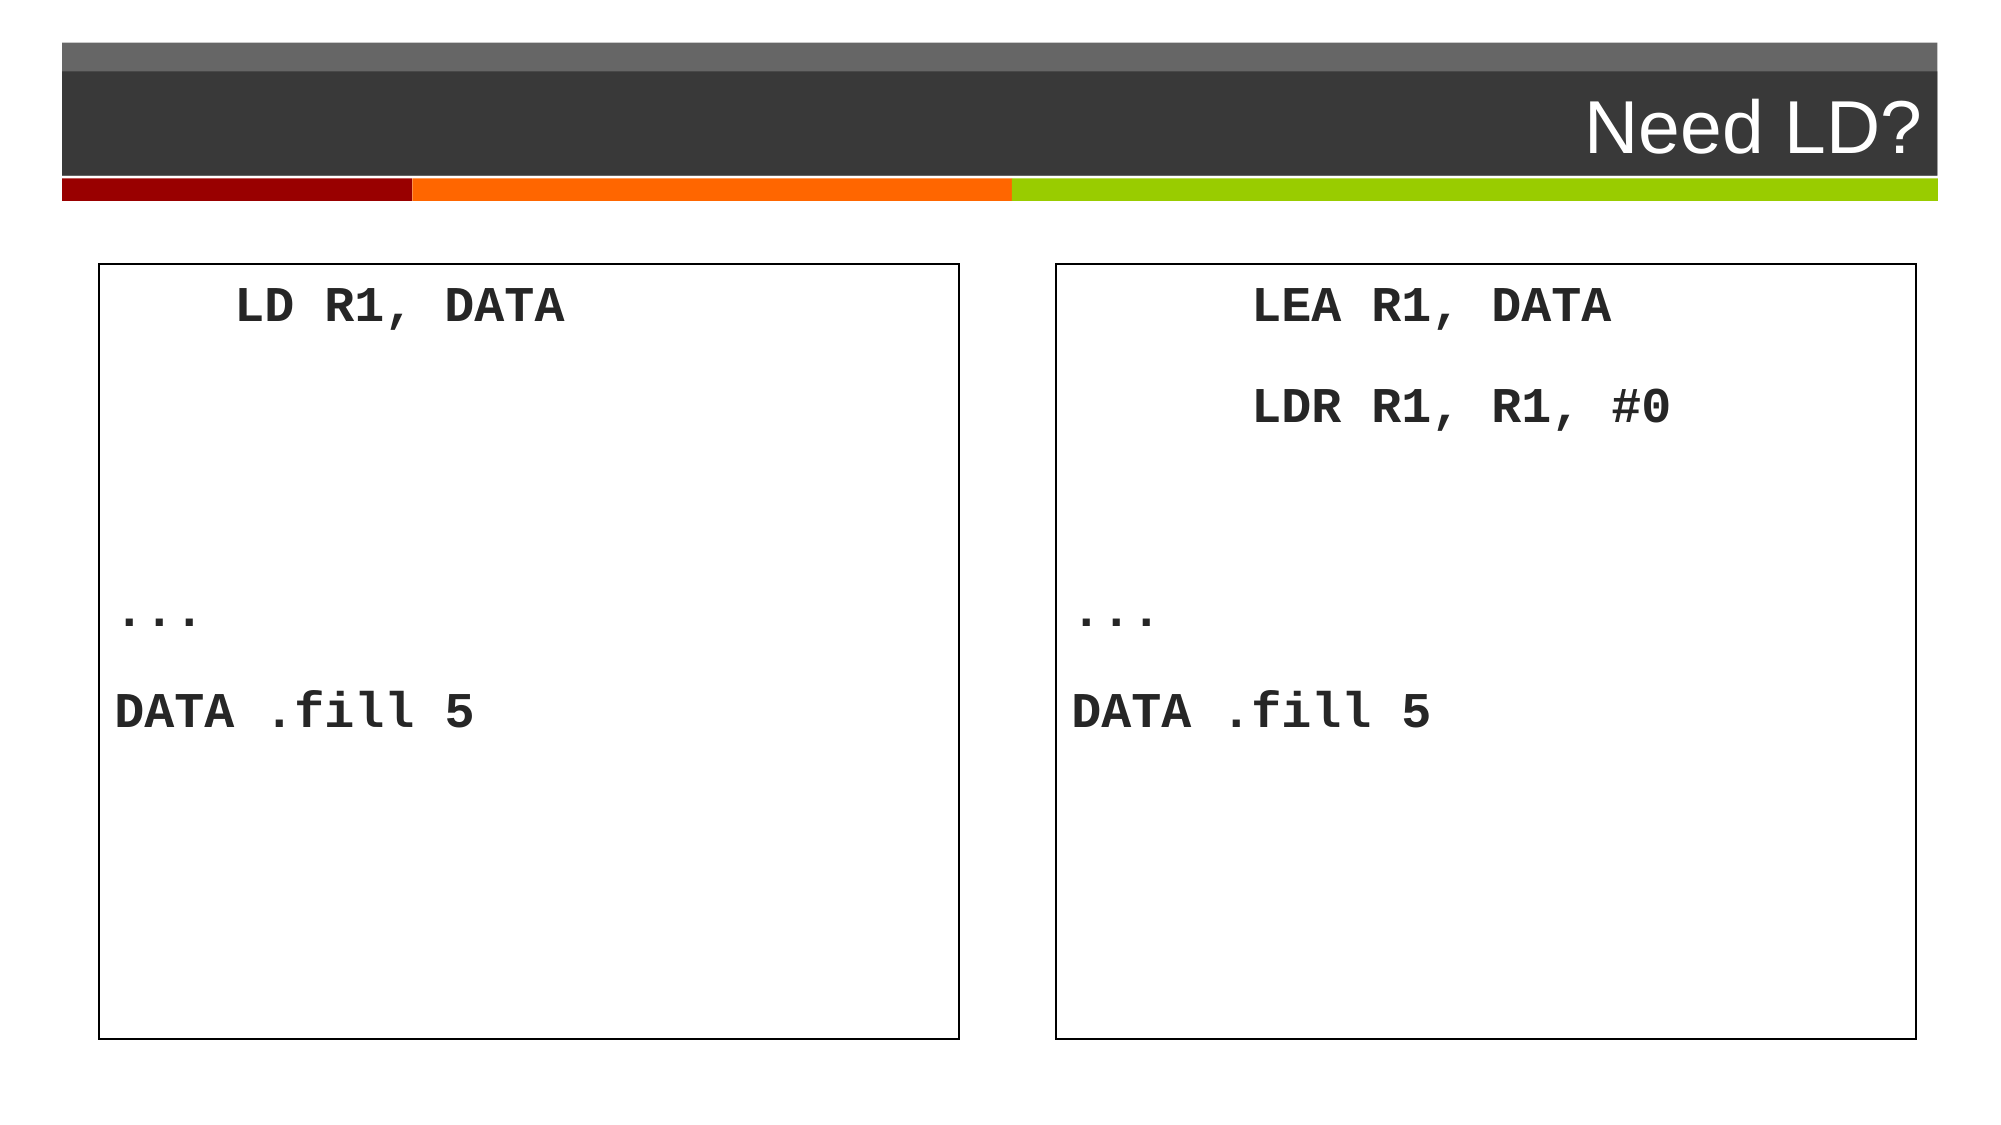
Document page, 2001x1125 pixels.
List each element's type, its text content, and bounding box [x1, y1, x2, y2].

title Need LD? [62, 71, 1938, 176]
list LD R1, DATA ... DATA .fill 5 [99, 263, 960, 1040]
list LEA R1, DATA LDR R1, R1, #0 ... DATA .fill 5 [1056, 263, 1917, 1040]
